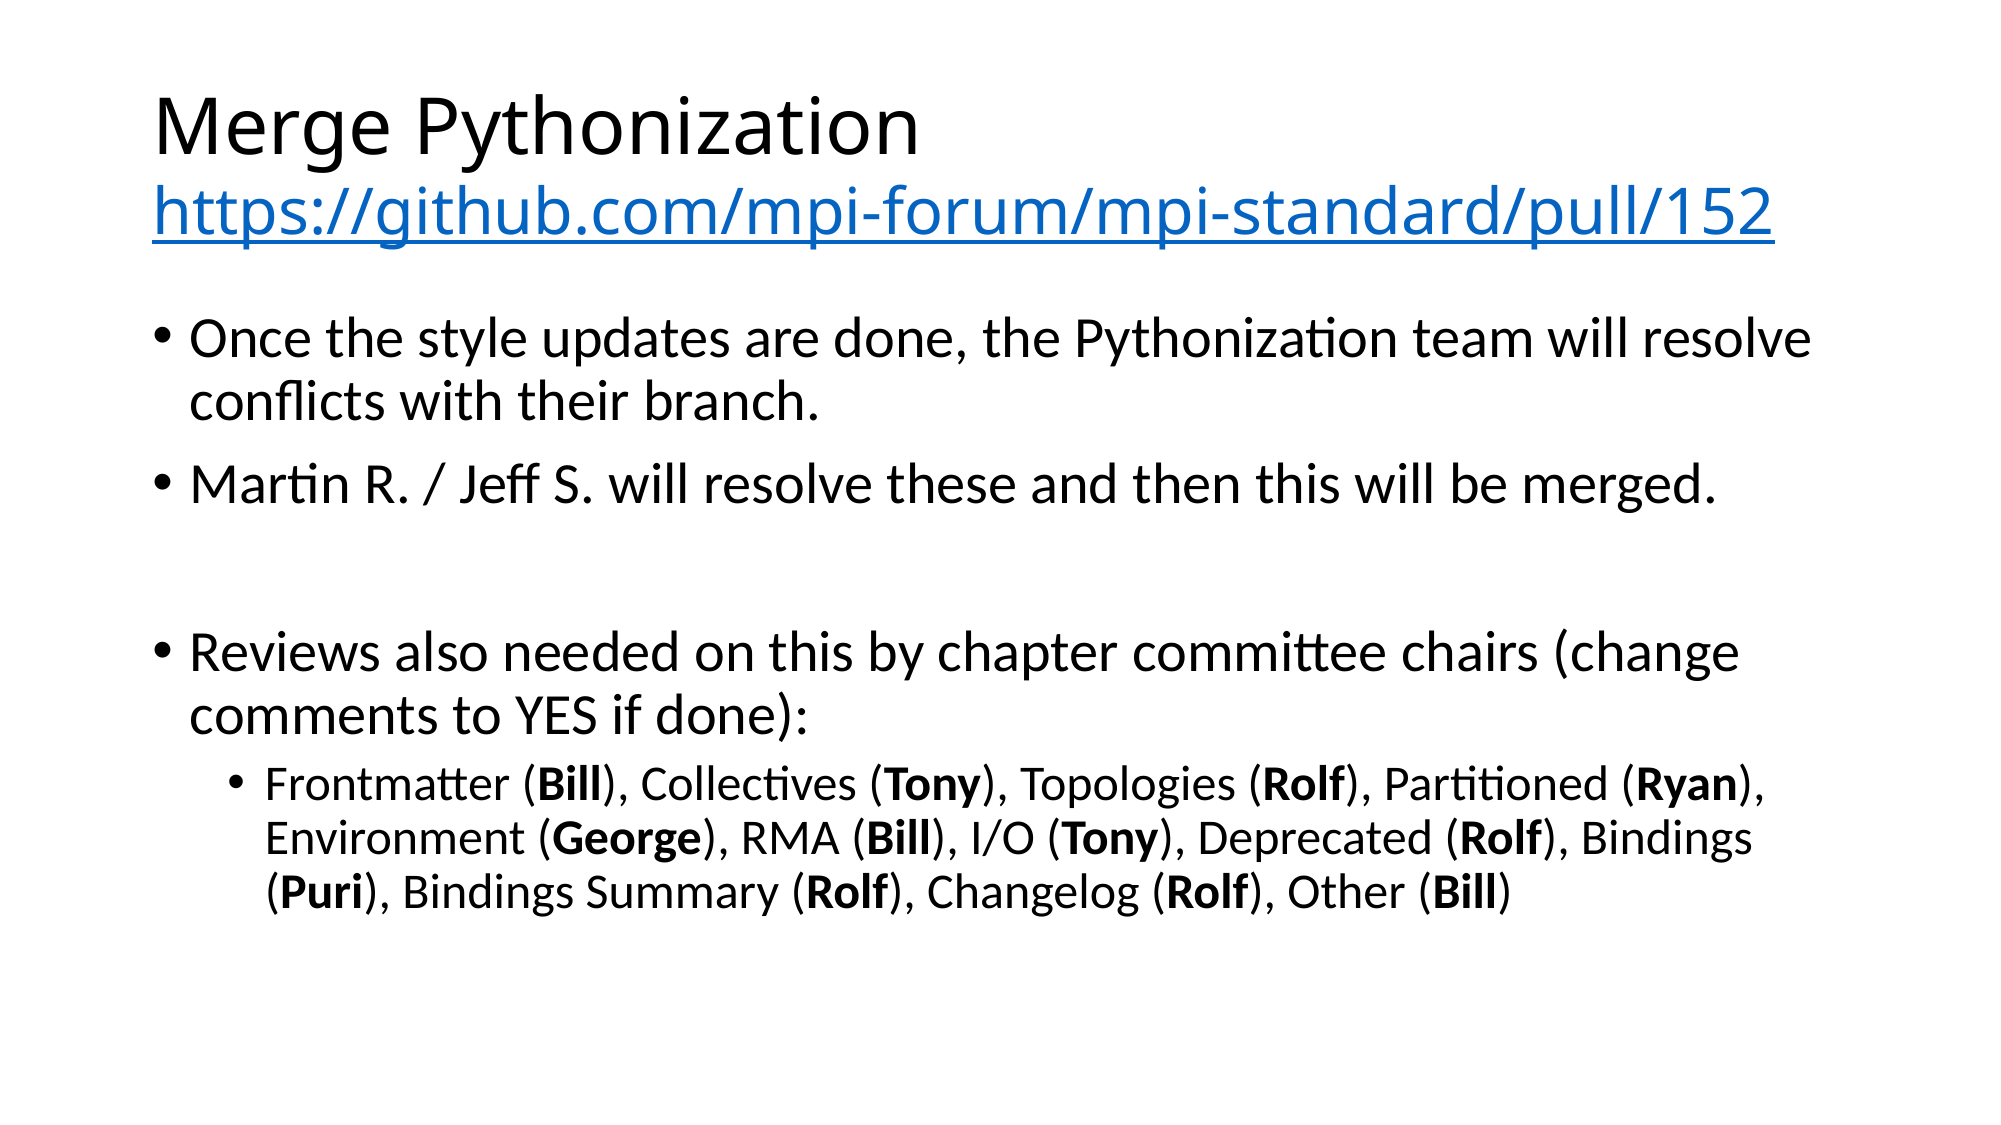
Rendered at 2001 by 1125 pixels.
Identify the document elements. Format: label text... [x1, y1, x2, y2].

title Merge Pythonization https://github.com/mpi-forum/mpi-standard/pull/152 [137, 59, 1863, 278]
list Once the style updates are done, the Pythonization team will resolve conflicts with their branch. Martin R. / Jeff S. will resolve these and then this will be merged. Reviews also needed on this by chapter committee chairs (change comments to YES if done): Frontmatter (Bill), Collectives (Tony), Topologies (Rolf), Partitioned (Ryan), Environment (George), RMA (Bill), I/O (Tony), Deprecated (Rolf), Bindings (Puri), Bindings Summary (Rolf), Changelog (Rolf), Other (Bill) [137, 299, 1863, 1014]
